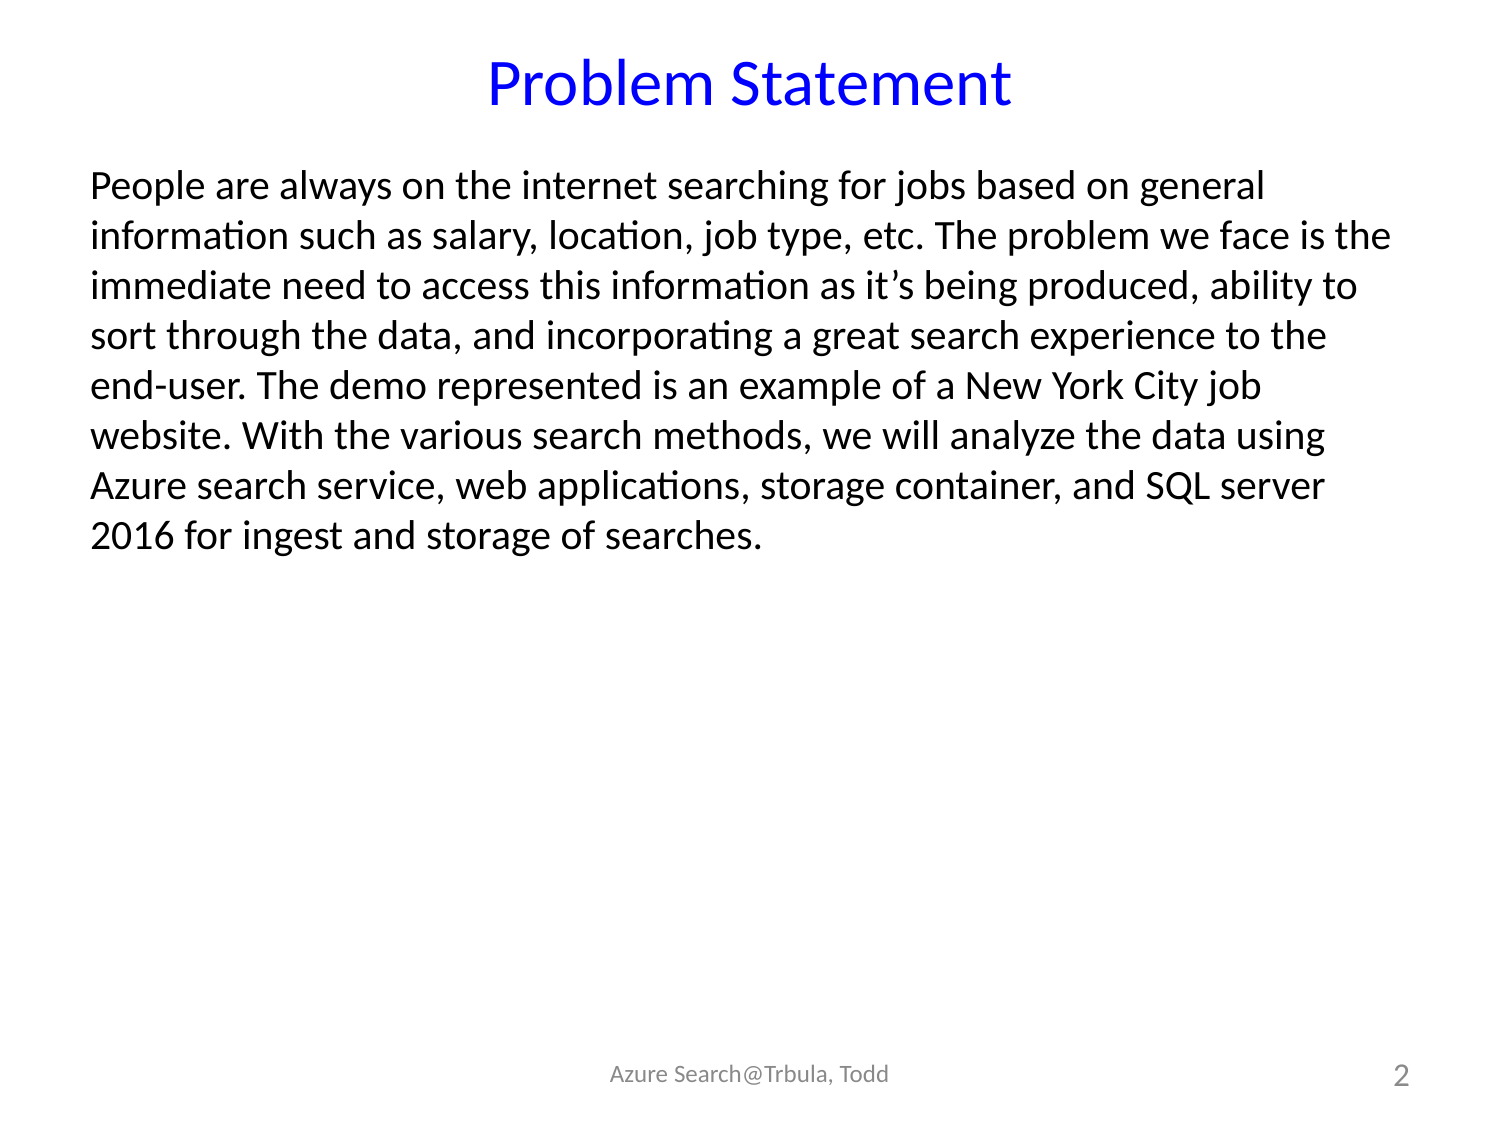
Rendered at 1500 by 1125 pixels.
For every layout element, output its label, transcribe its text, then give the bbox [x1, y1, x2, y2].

slide_number 2 [1074, 1042, 1425, 1103]
title Problem Statement [75, 19, 1425, 138]
list People are always on the internet searching for jobs based on general information such as salary, location, job type, etc. The problem we face is the immediate need to access this information as it’s being produced, ability to sort through the data, and incorporating a great search experience to the end-user. The demo represented is an example of a New York City job website. With the various search methods, we will analyze the data using Azure search service, web applications, storage container, and SQL server 2016 for ingest and storage of searches. [75, 149, 1425, 1025]
footer Azure Search@Trbula, Todd [512, 1042, 988, 1103]
